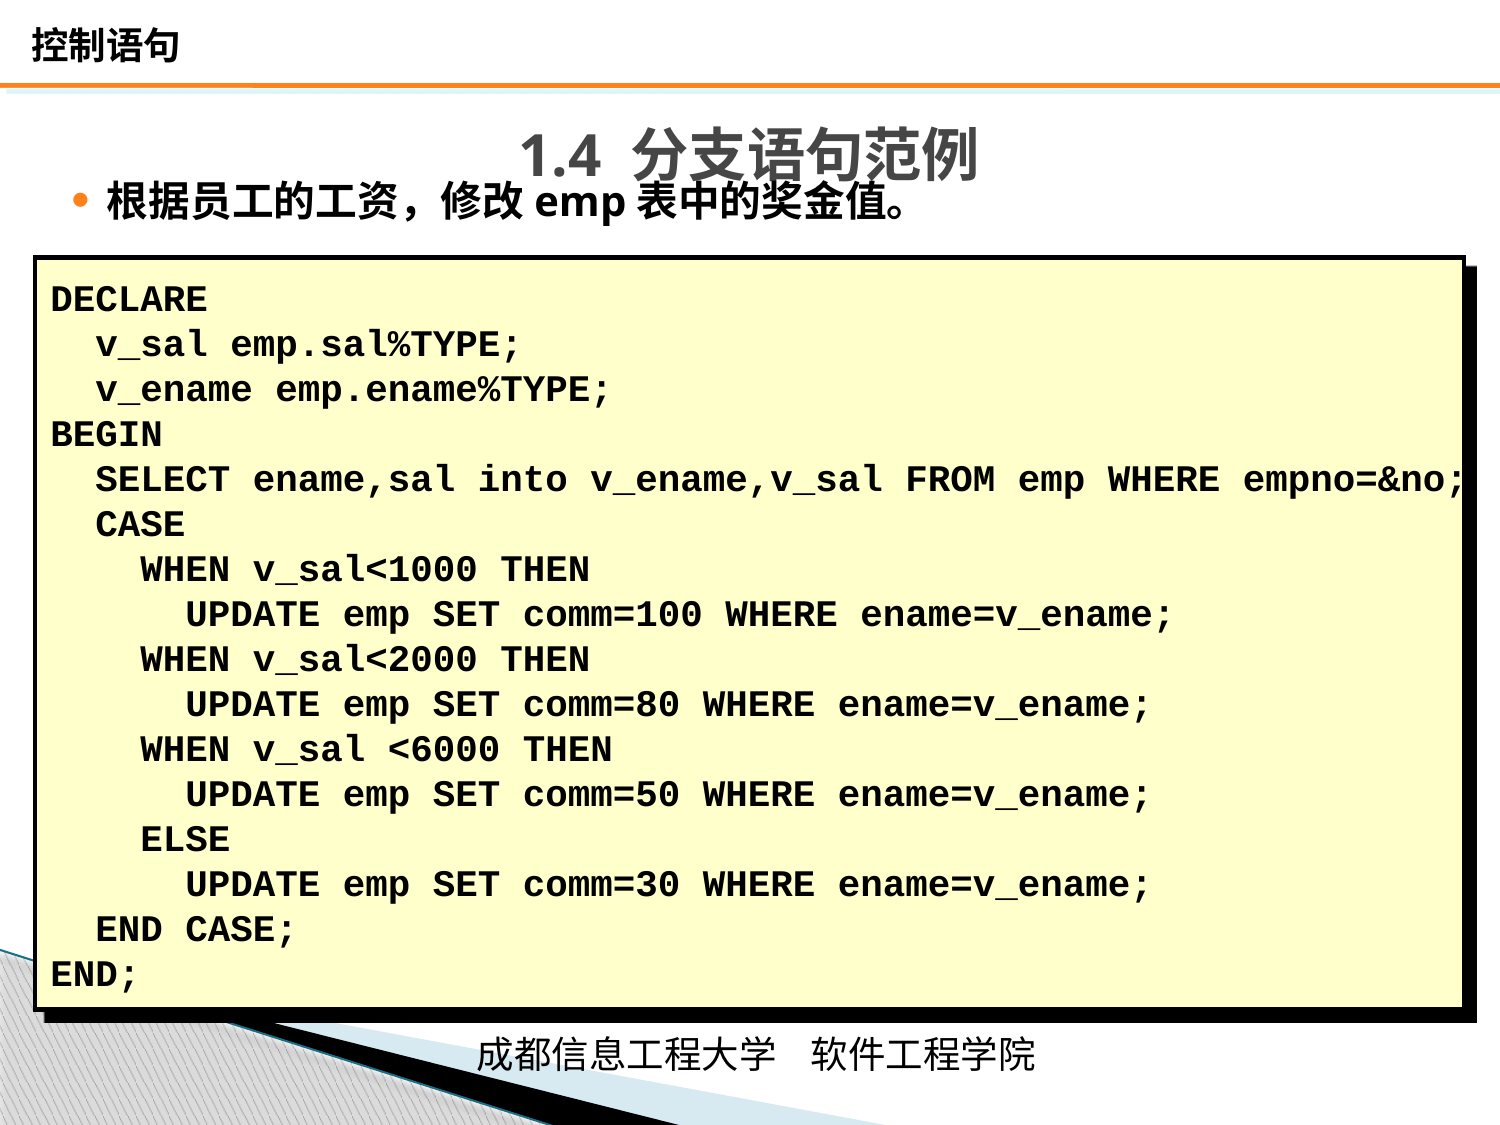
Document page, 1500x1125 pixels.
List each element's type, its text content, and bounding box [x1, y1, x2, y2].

text_box DECLARE v_sal emp.sal%TYPE; v_ename emp.ename%TYPE; BEGIN SELECT ename,sal into v_ename,v_sal FROM emp WHERE empno=&no; CASE WHEN v_sal<1000 THEN UPDATE emp SET comm=100 WHERE ename=v_ename; WHEN v_sal<2000 THEN UPDATE emp SET comm=80 WHERE ename=v_ename; WHEN v_sal <6000 THEN UPDATE emp SET comm=50 WHERE ename=v_ename; ELSE UPDATE emp SET comm=30 WHERE ename=v_ename; END CASE; END; [35, 257, 1464, 1010]
text_box 根据员工的工资，修改emp表中的奖金值。 [56, 174, 1368, 233]
title 1.4 分支语句范例 [141, 80, 1357, 174]
